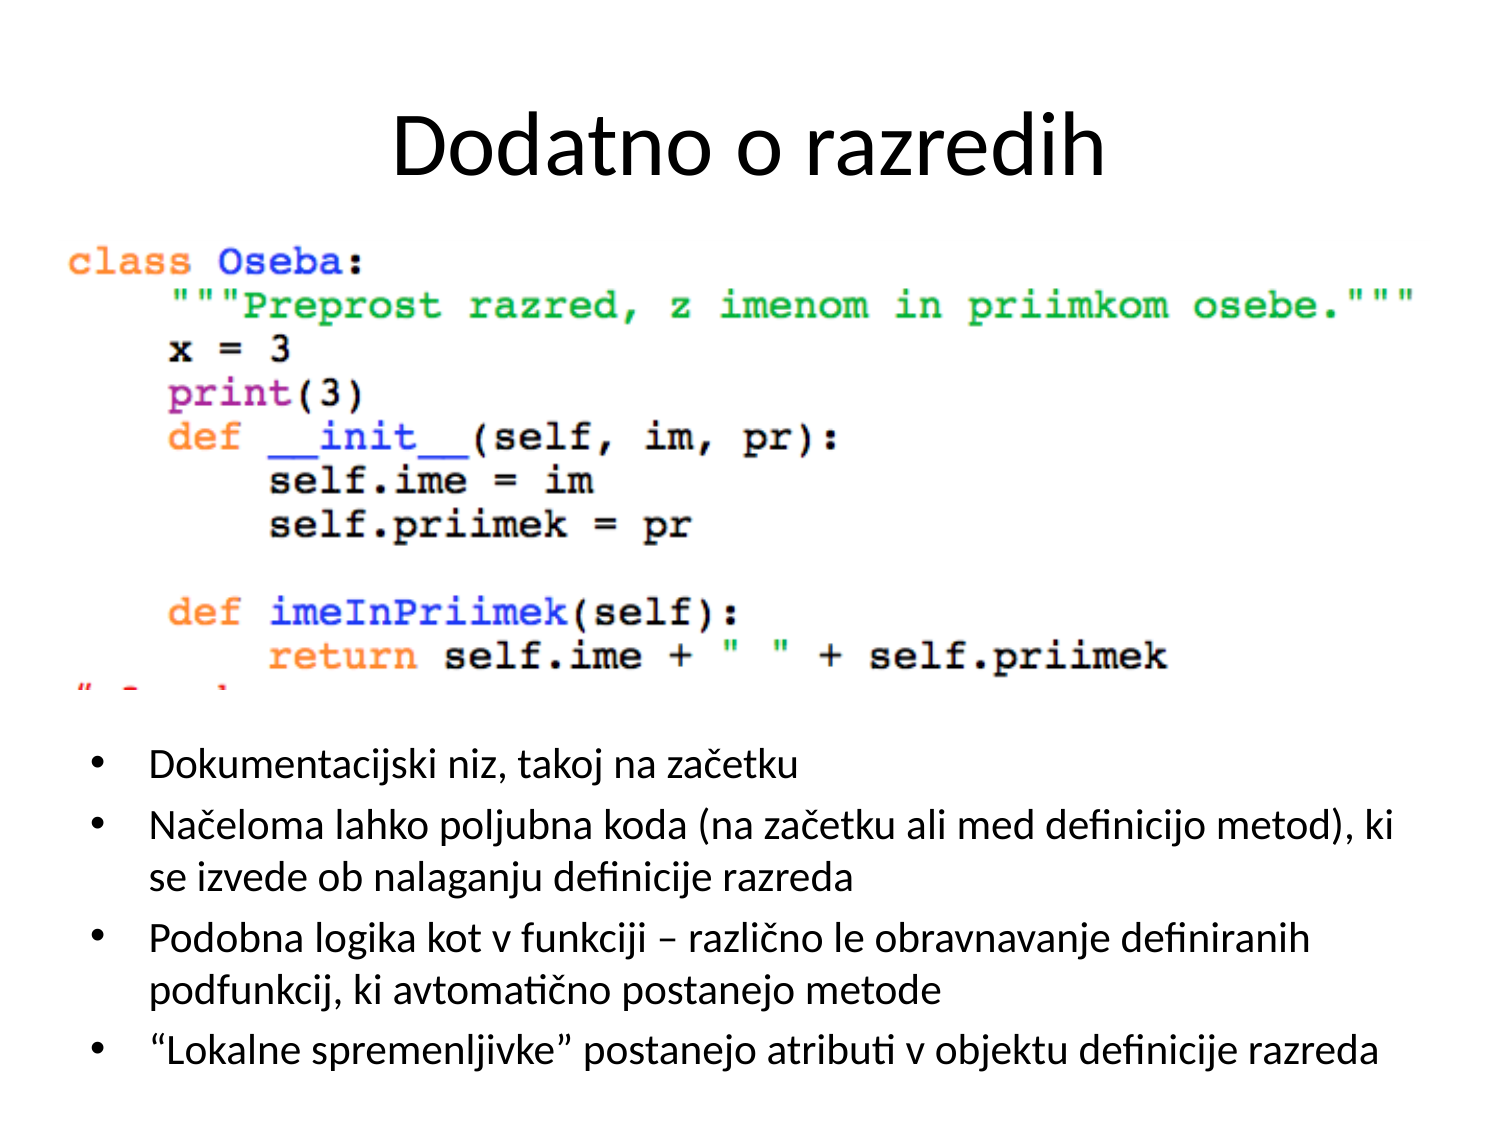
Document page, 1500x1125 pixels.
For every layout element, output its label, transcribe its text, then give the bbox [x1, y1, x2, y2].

list Dokumentacijski niz, takoj na začetku Načeloma lahko poljubna koda (na začetku ali med definicijo metod), ki se izvede ob nalaganju definicije razreda Podobna logika kot v funkciji – različno le obravnavanje definiranih podfunkcij, ki avtomatično postanejo metode “Lokalne spremenljivke” postanejo atributi v objektu definicije razreda [75, 728, 1425, 1082]
title Dodatno o razredih [75, 45, 1425, 233]
picture [57, 239, 1432, 690]
